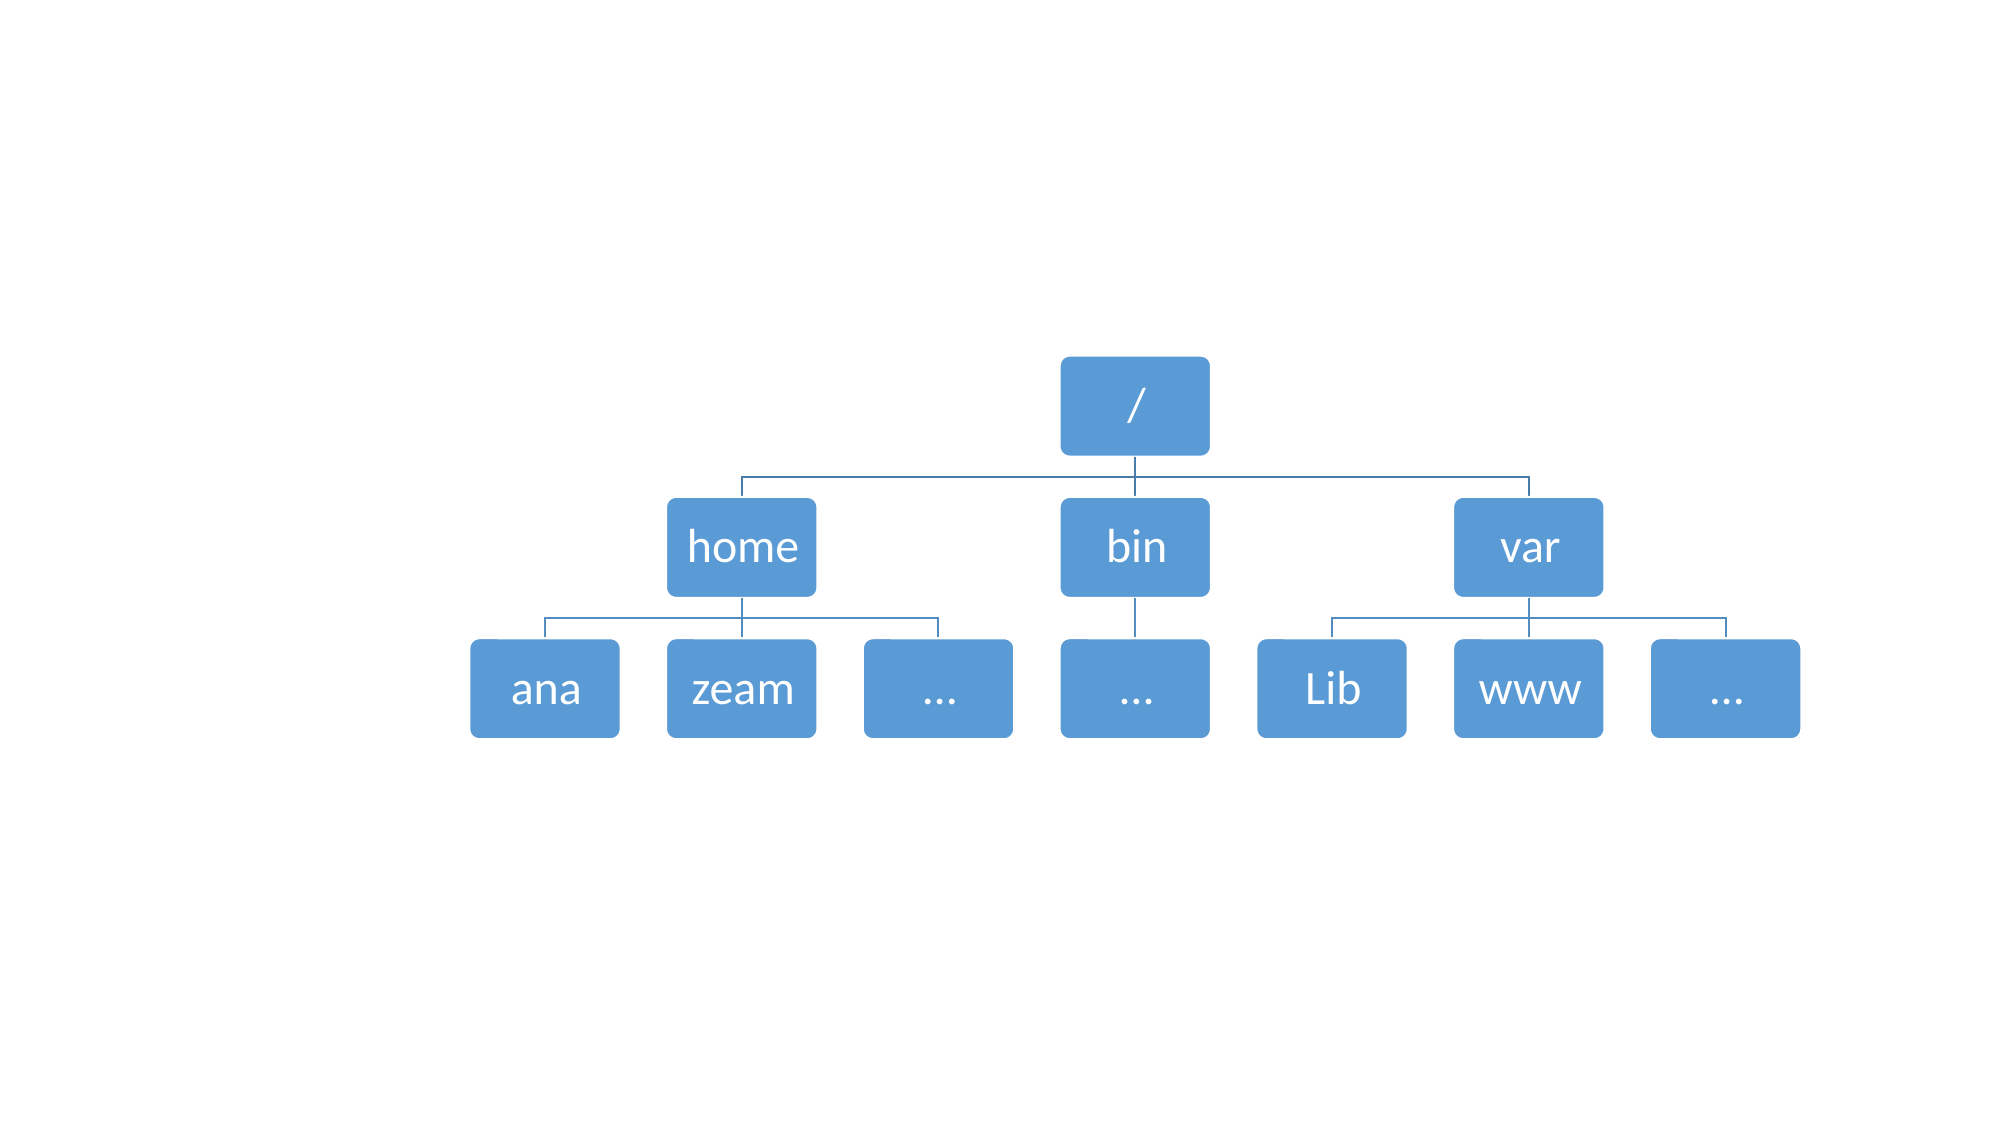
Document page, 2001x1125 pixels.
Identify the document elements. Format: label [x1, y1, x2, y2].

text_box [468, 325, 1802, 769]
